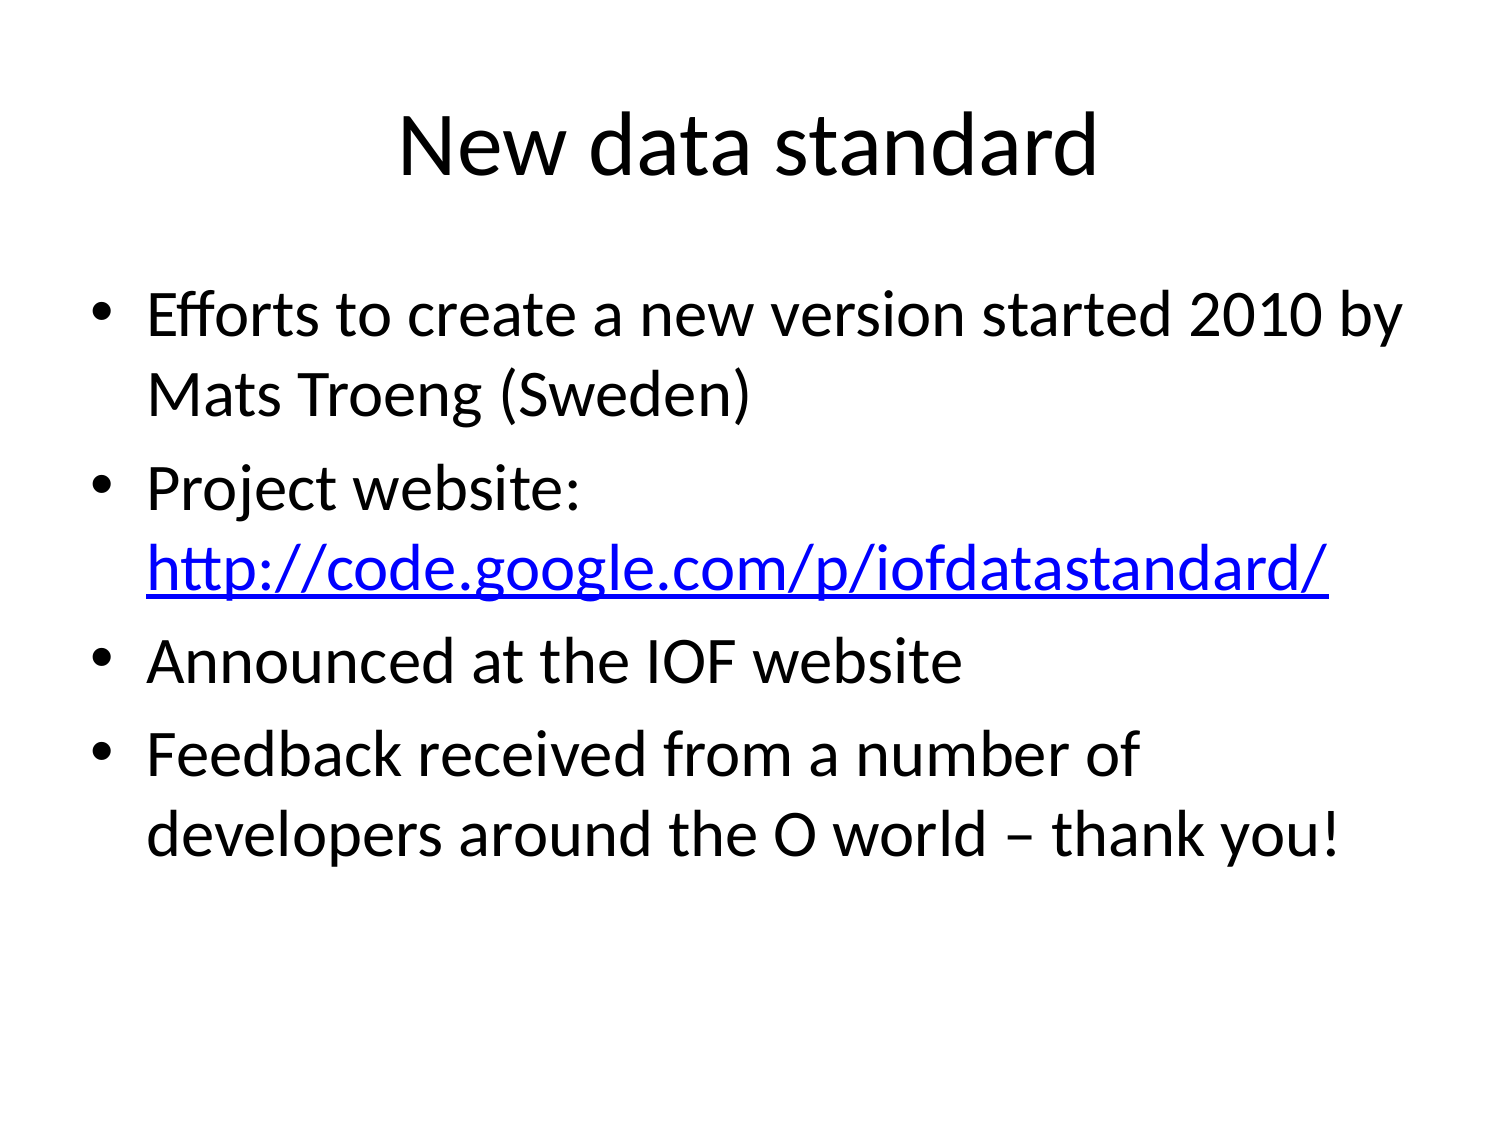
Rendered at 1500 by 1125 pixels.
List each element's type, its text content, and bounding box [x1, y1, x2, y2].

list Efforts to create a new version started 2010 by Mats Troeng (Sweden) Project website: http://code.google.com/p/iofdatastandard/ Announced at the IOF website Feedback received from a number of developers around the O world – thank you! [75, 262, 1425, 1059]
title New data standard [75, 45, 1425, 233]
